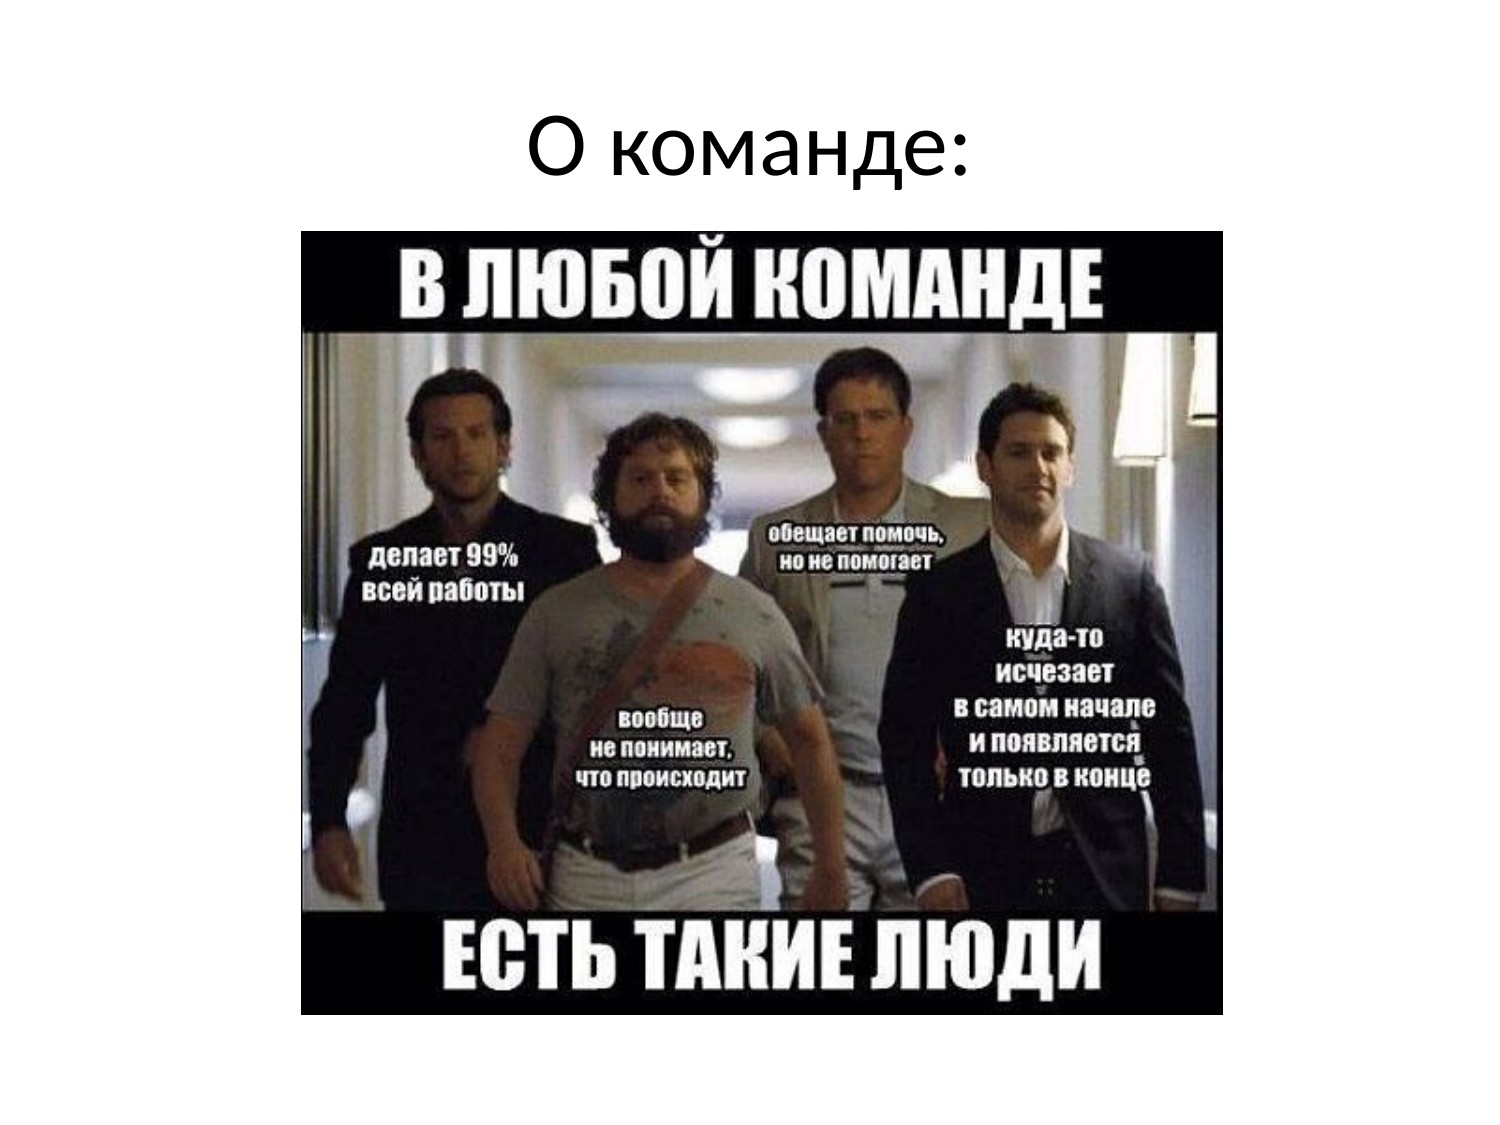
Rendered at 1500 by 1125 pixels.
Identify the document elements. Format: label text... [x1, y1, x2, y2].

title О команде: [75, 45, 1425, 233]
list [300, 231, 1223, 1015]
